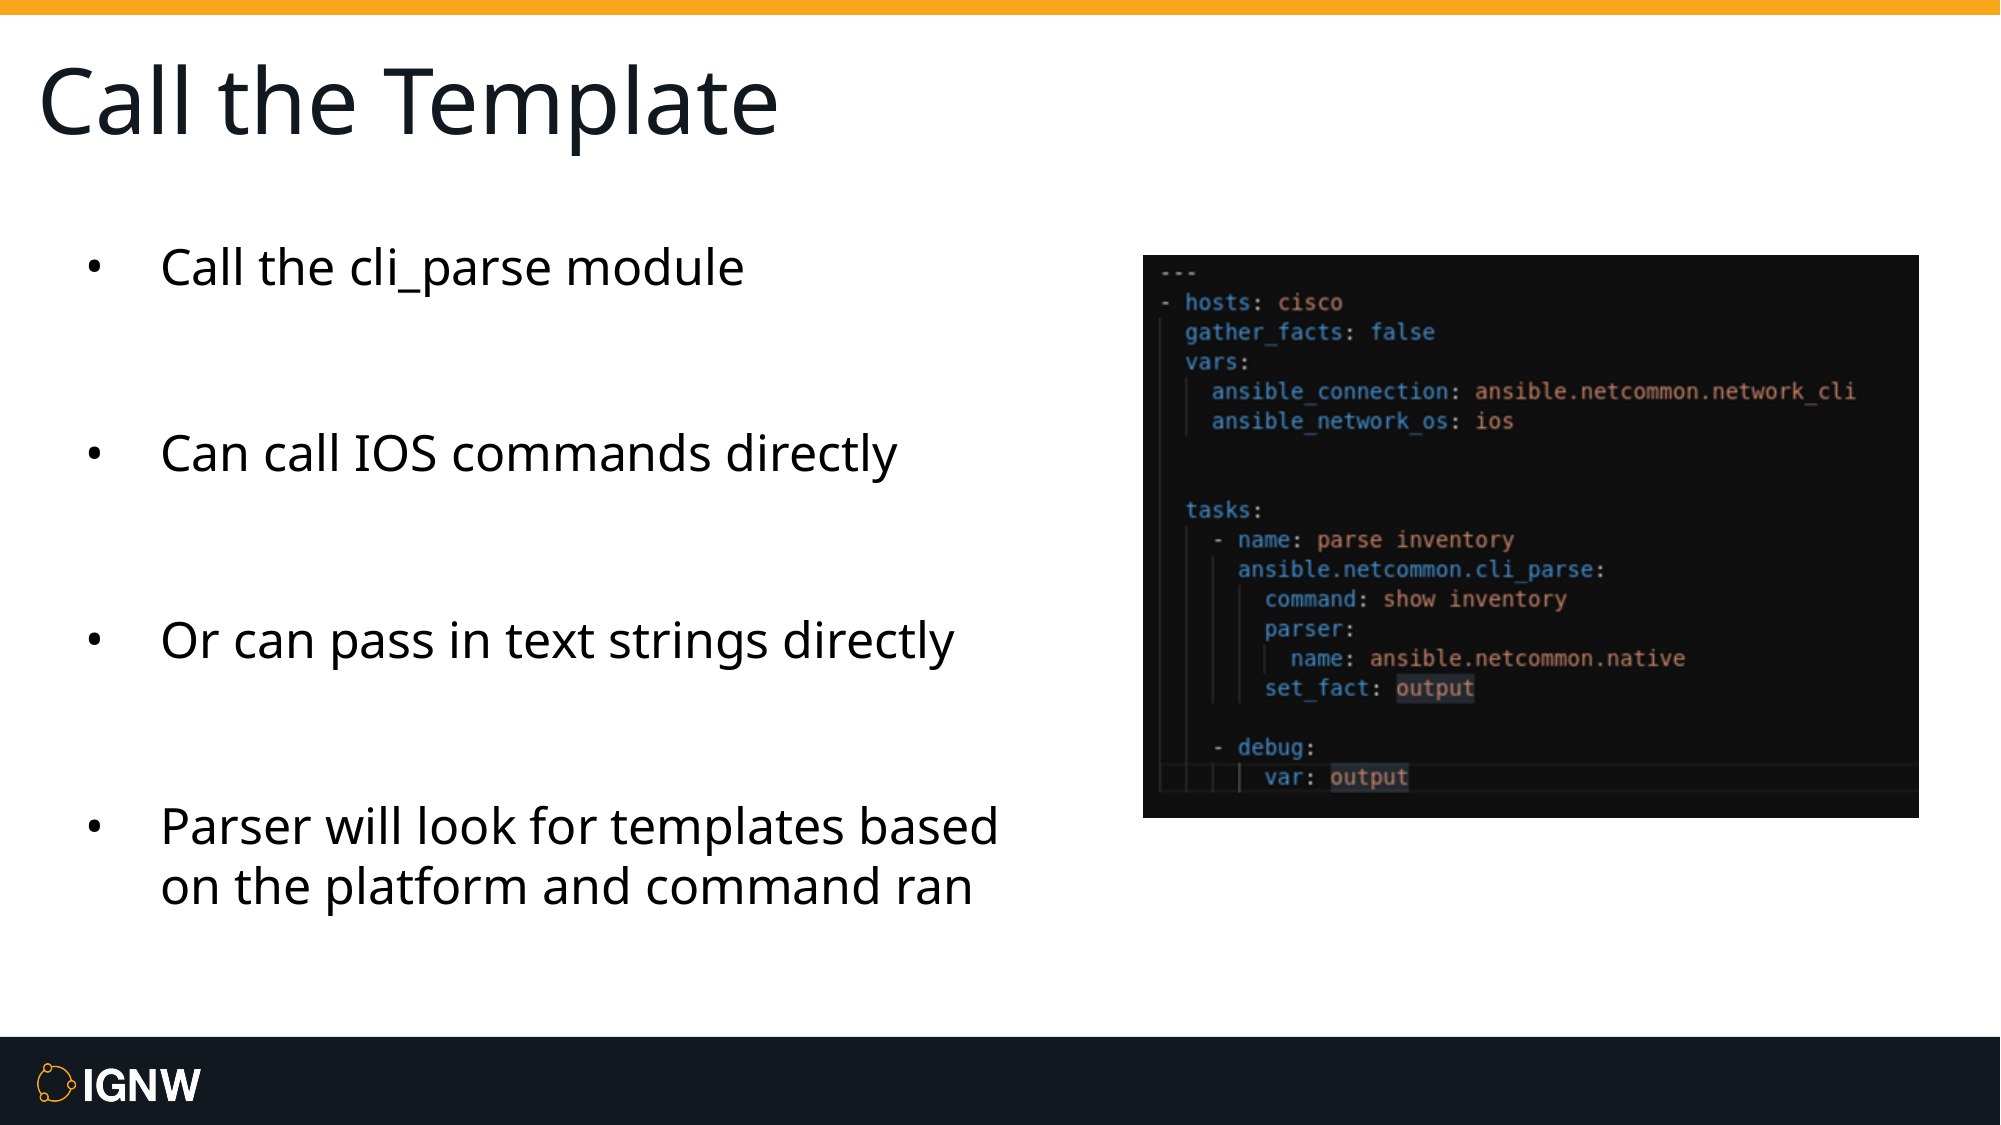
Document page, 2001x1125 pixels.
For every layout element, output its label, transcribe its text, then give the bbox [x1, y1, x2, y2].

list Call the cli_parse module Can call IOS commands directly Or can pass in text strings directly Parser will look for templates based on the platform and command ran [45, 227, 1067, 982]
picture [1143, 254, 1919, 818]
picture [37, 1063, 201, 1102]
title Call the Template [22, 29, 1975, 180]
